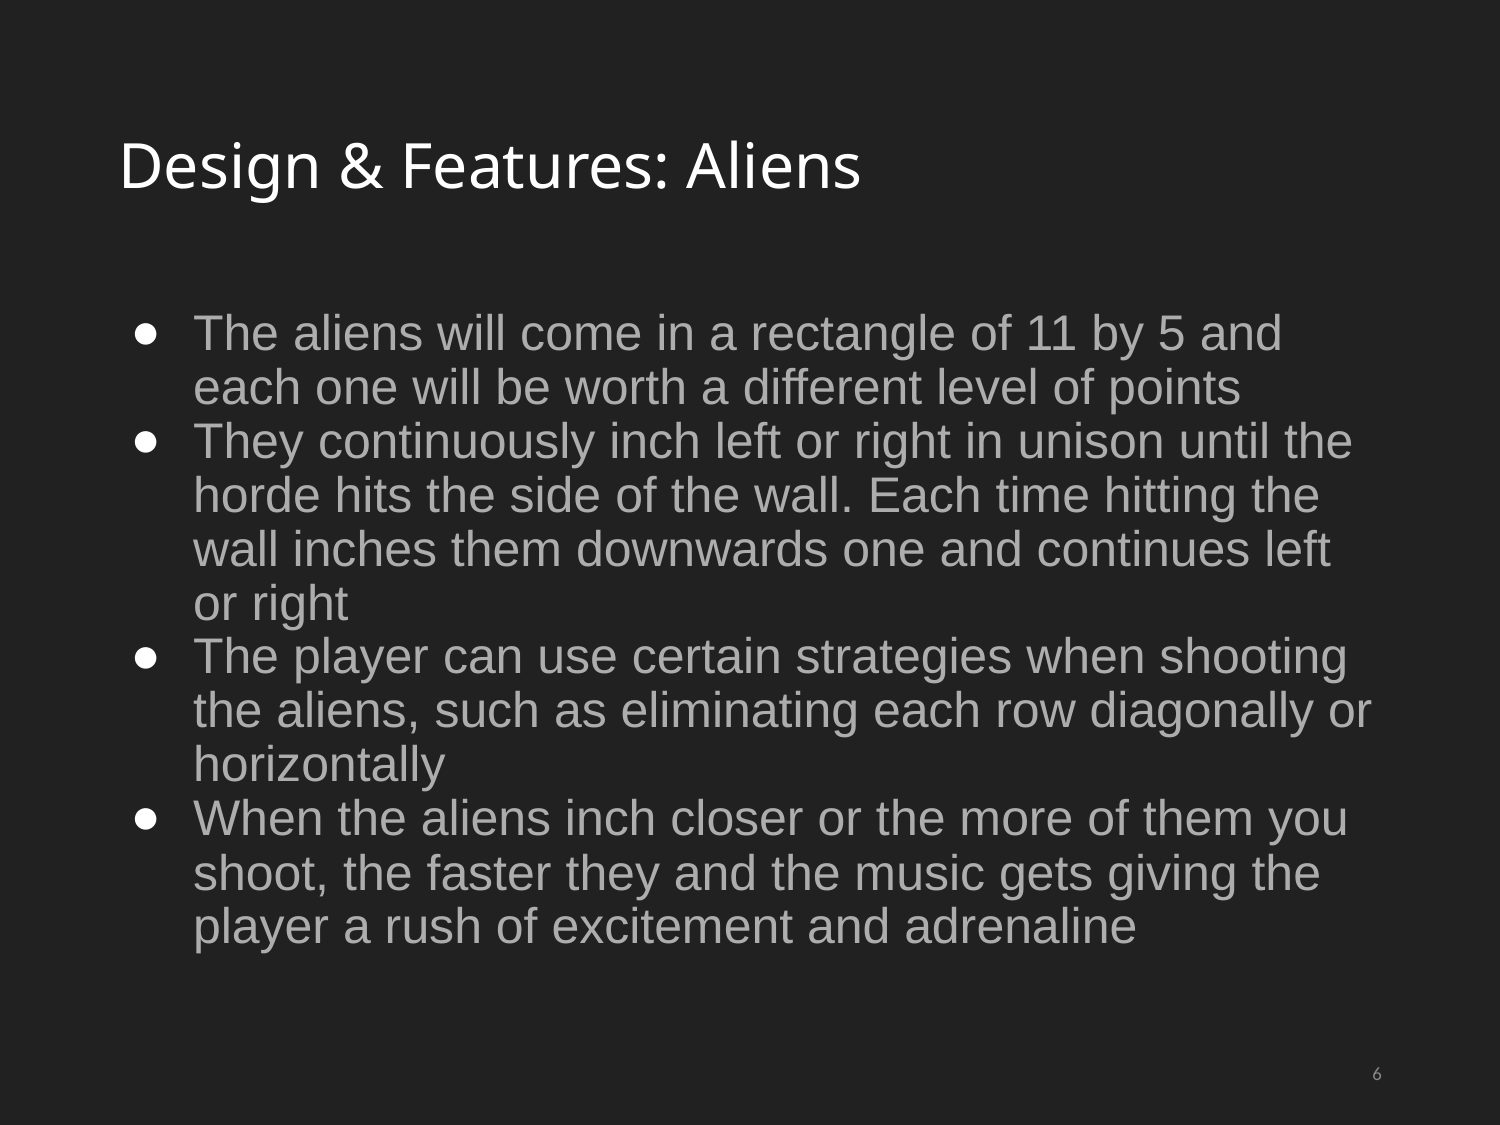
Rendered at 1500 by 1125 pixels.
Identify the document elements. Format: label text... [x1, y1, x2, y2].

list The aliens will come in a rectangle of 11 by 5 and each one will be worth a different level of points They continuously inch left or right in unison until the horde hits the side of the wall. Each time hitting the wall inches them downwards one and continues left or right The player can use certain strategies when shooting the aliens, such as eliminating each row diagonally or horizontally When the aliens inch closer or the more of them you shoot, the faster they and the music gets giving the player a rush of excitement and adrenaline [103, 299, 1397, 1014]
slide_number ‹#› [1059, 1042, 1397, 1103]
title Design & Features: Aliens [103, 59, 1397, 278]
